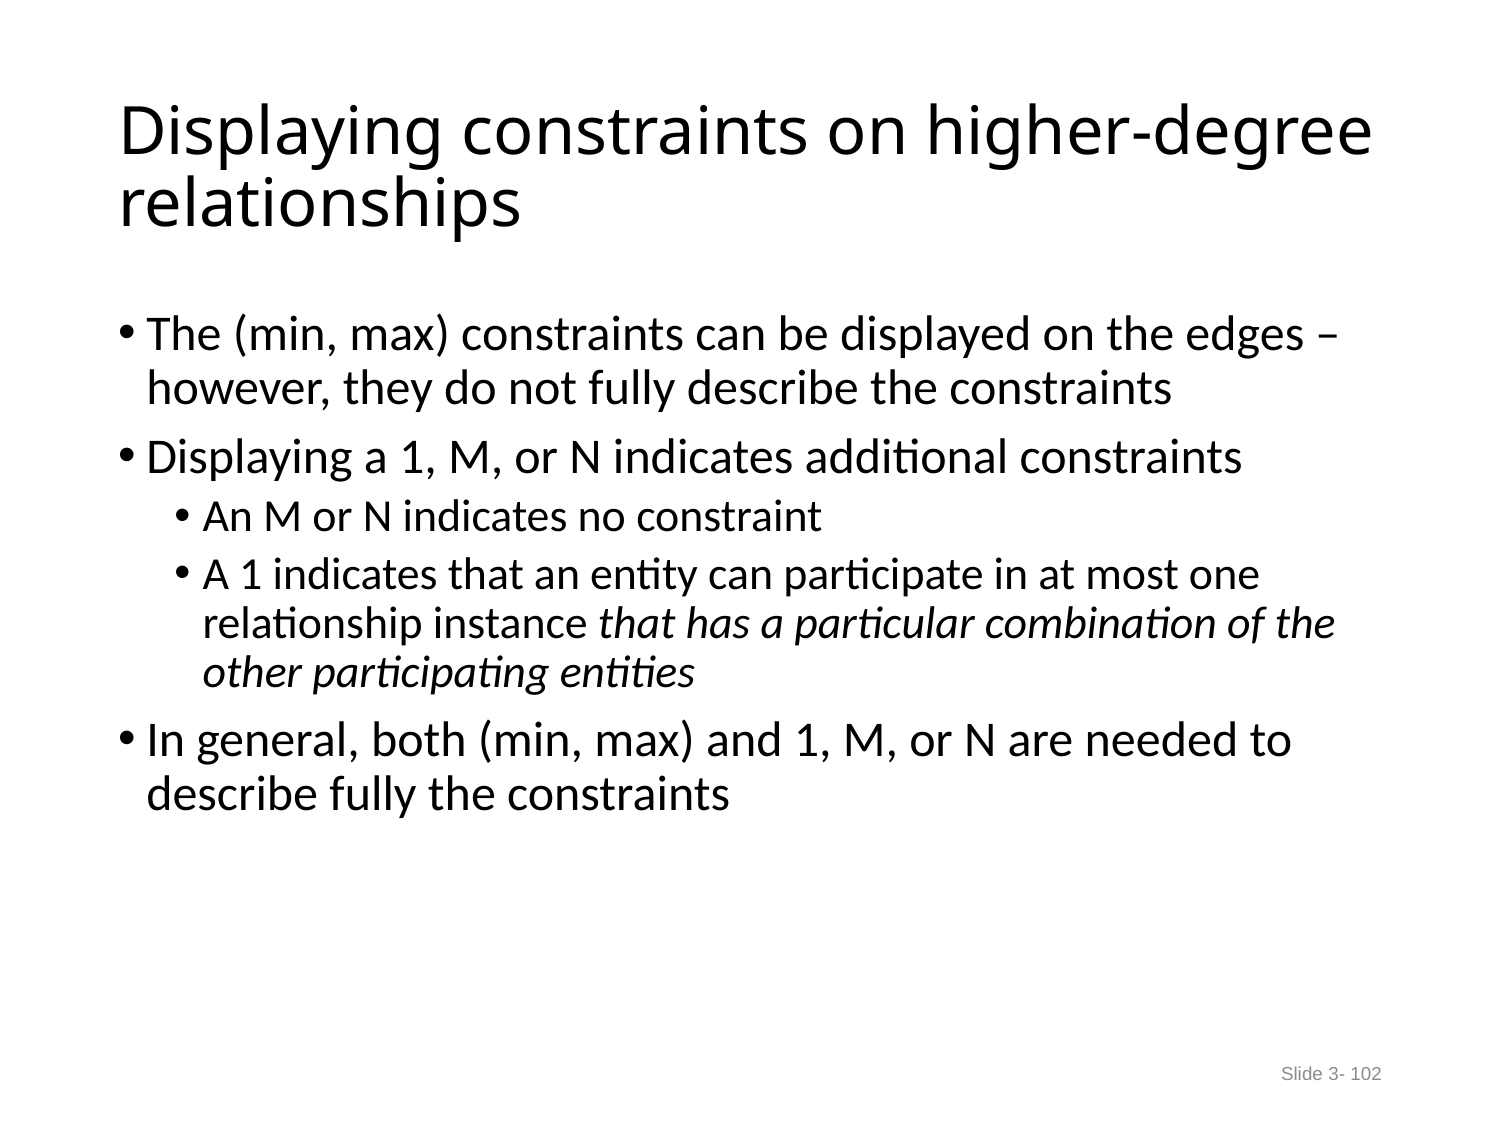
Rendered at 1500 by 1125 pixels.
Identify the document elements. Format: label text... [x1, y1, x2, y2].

slide_number Slide 3- 102 [1059, 1042, 1397, 1103]
list The (min, max) constraints can be displayed on the edges – however, they do not fully describe the constraints Displaying a 1, M, or N indicates additional constraints An M or N indicates no constraint A 1 indicates that an entity can participate in at most one relationship instance that has a particular combination of the other participating entities In general, both (min, max) and 1, M, or N are needed to describe fully the constraints [103, 299, 1397, 1014]
title Displaying constraints on higher-degree relationships [103, 59, 1397, 278]
